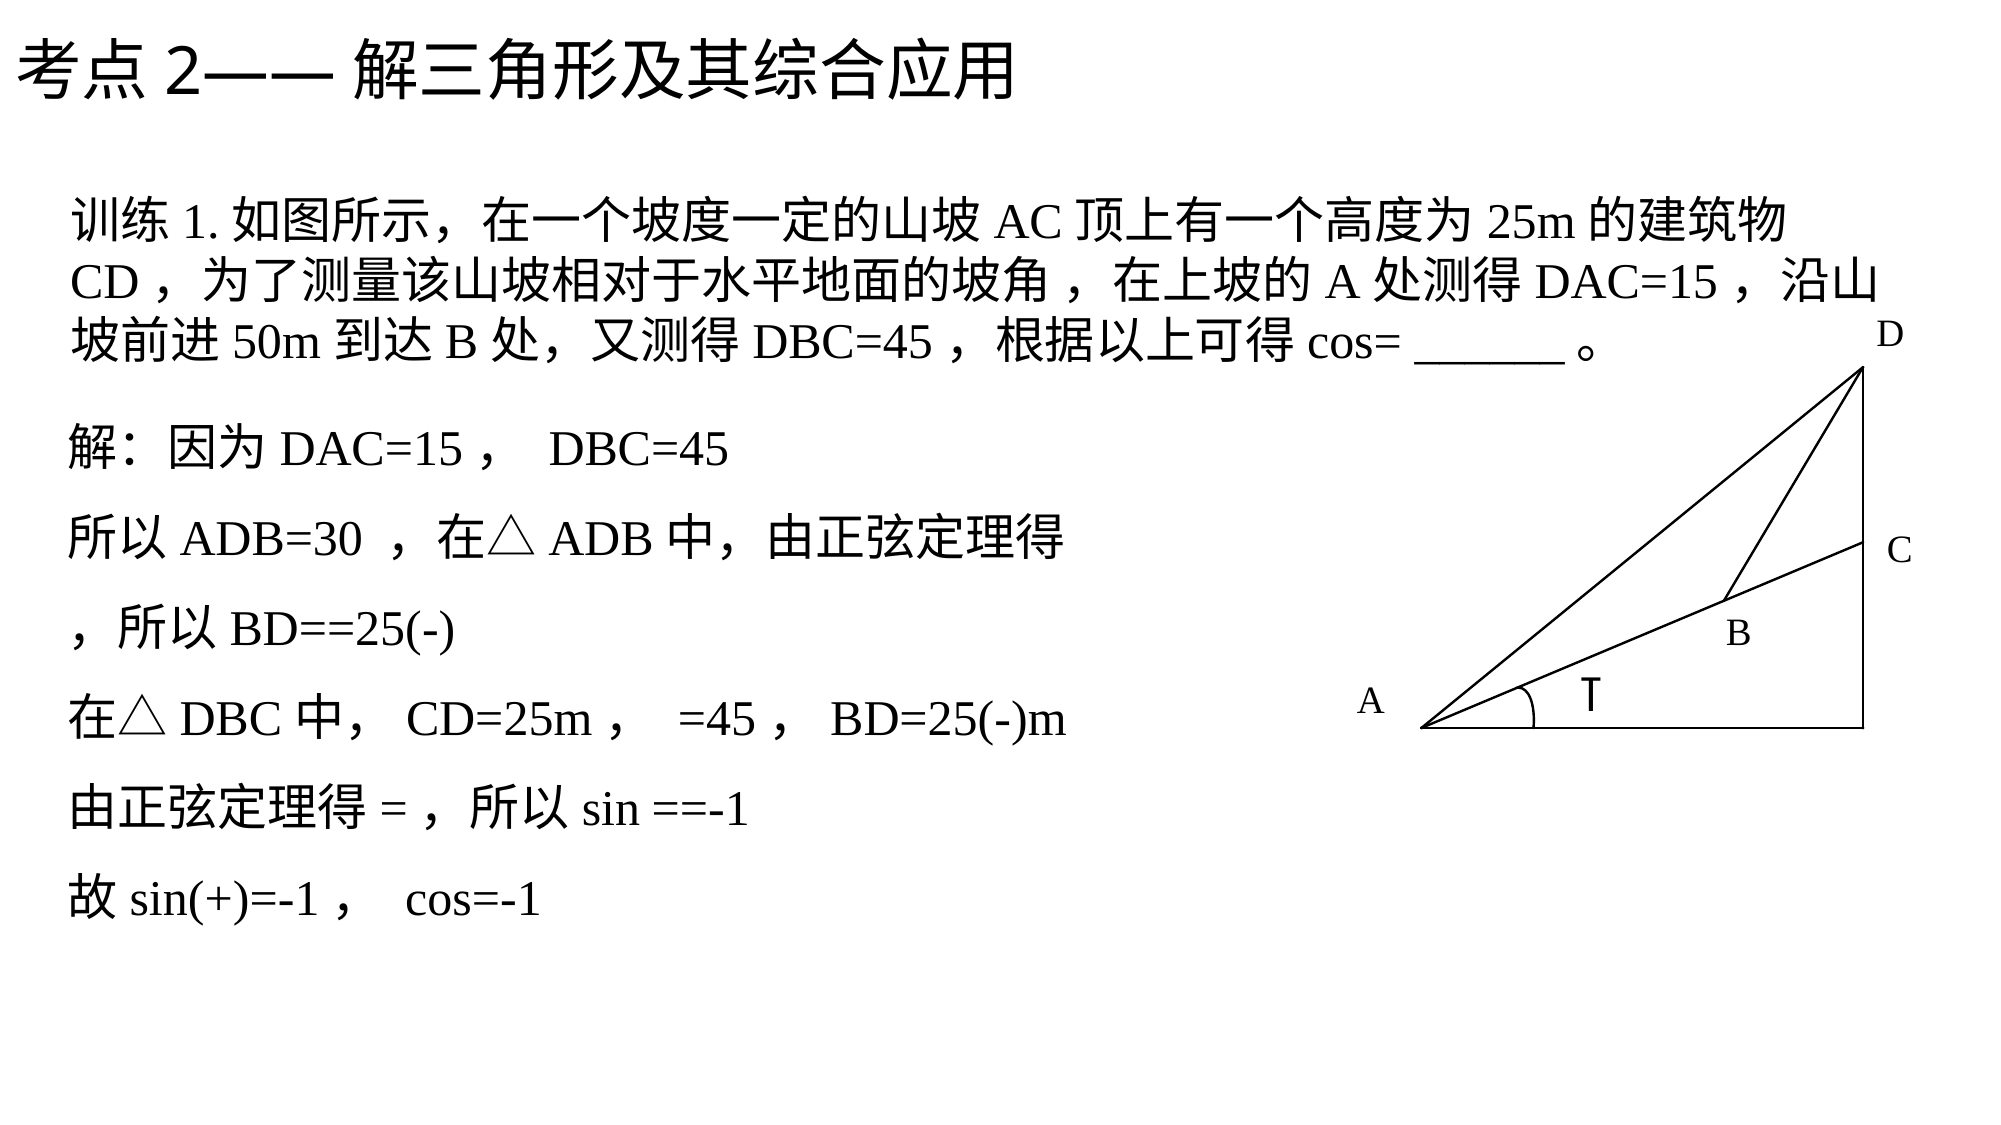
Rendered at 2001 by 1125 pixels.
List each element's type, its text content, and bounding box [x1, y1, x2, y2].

picture [1333, 298, 1933, 743]
text_box 考点2——解三角形及其综合应用 [0, 0, 1958, 115]
